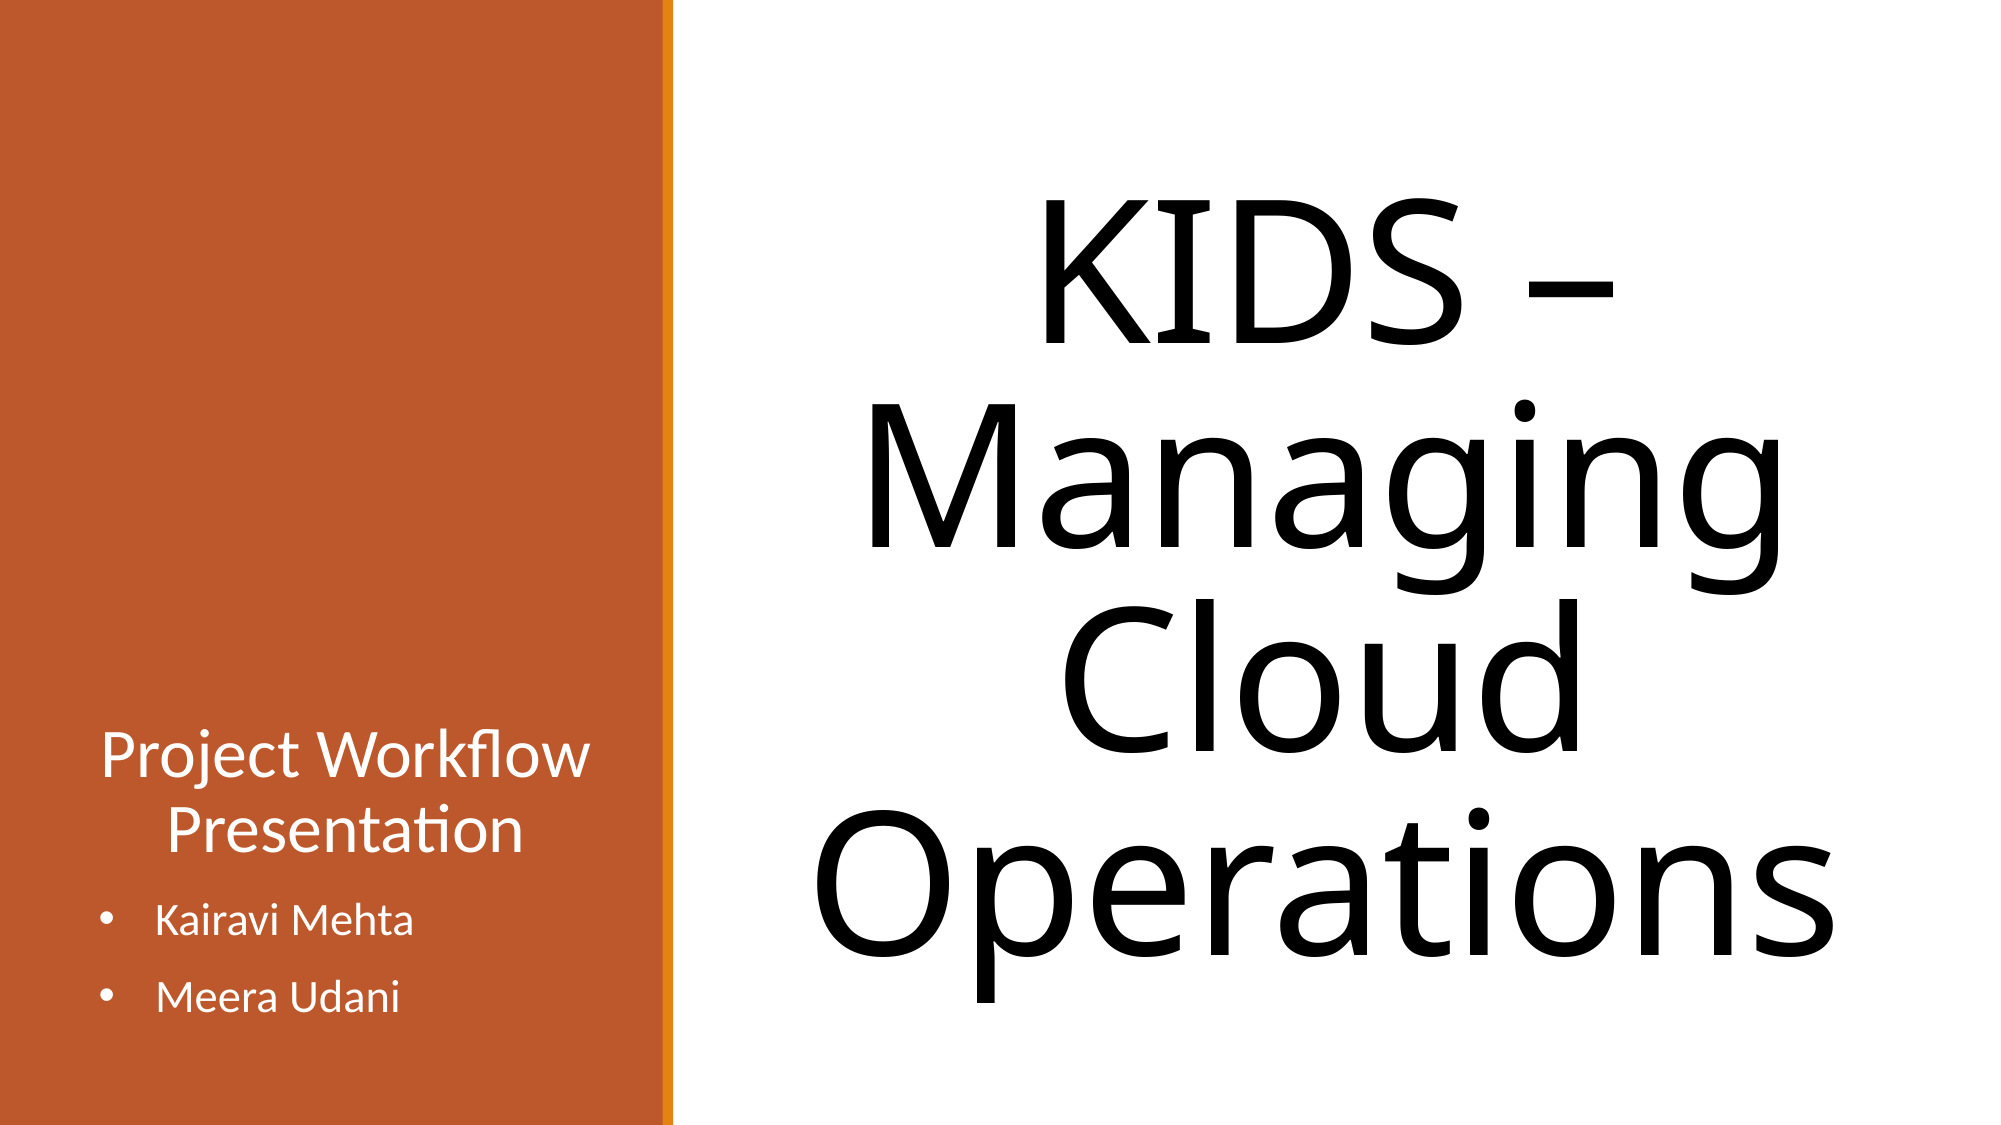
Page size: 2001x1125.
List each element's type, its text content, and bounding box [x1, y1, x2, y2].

list Project Workflow Presentation Kairavi Mehta Meera Udani [83, 709, 609, 1082]
title KIDS – Managing Cloud Operations [675, 50, 1974, 1004]
